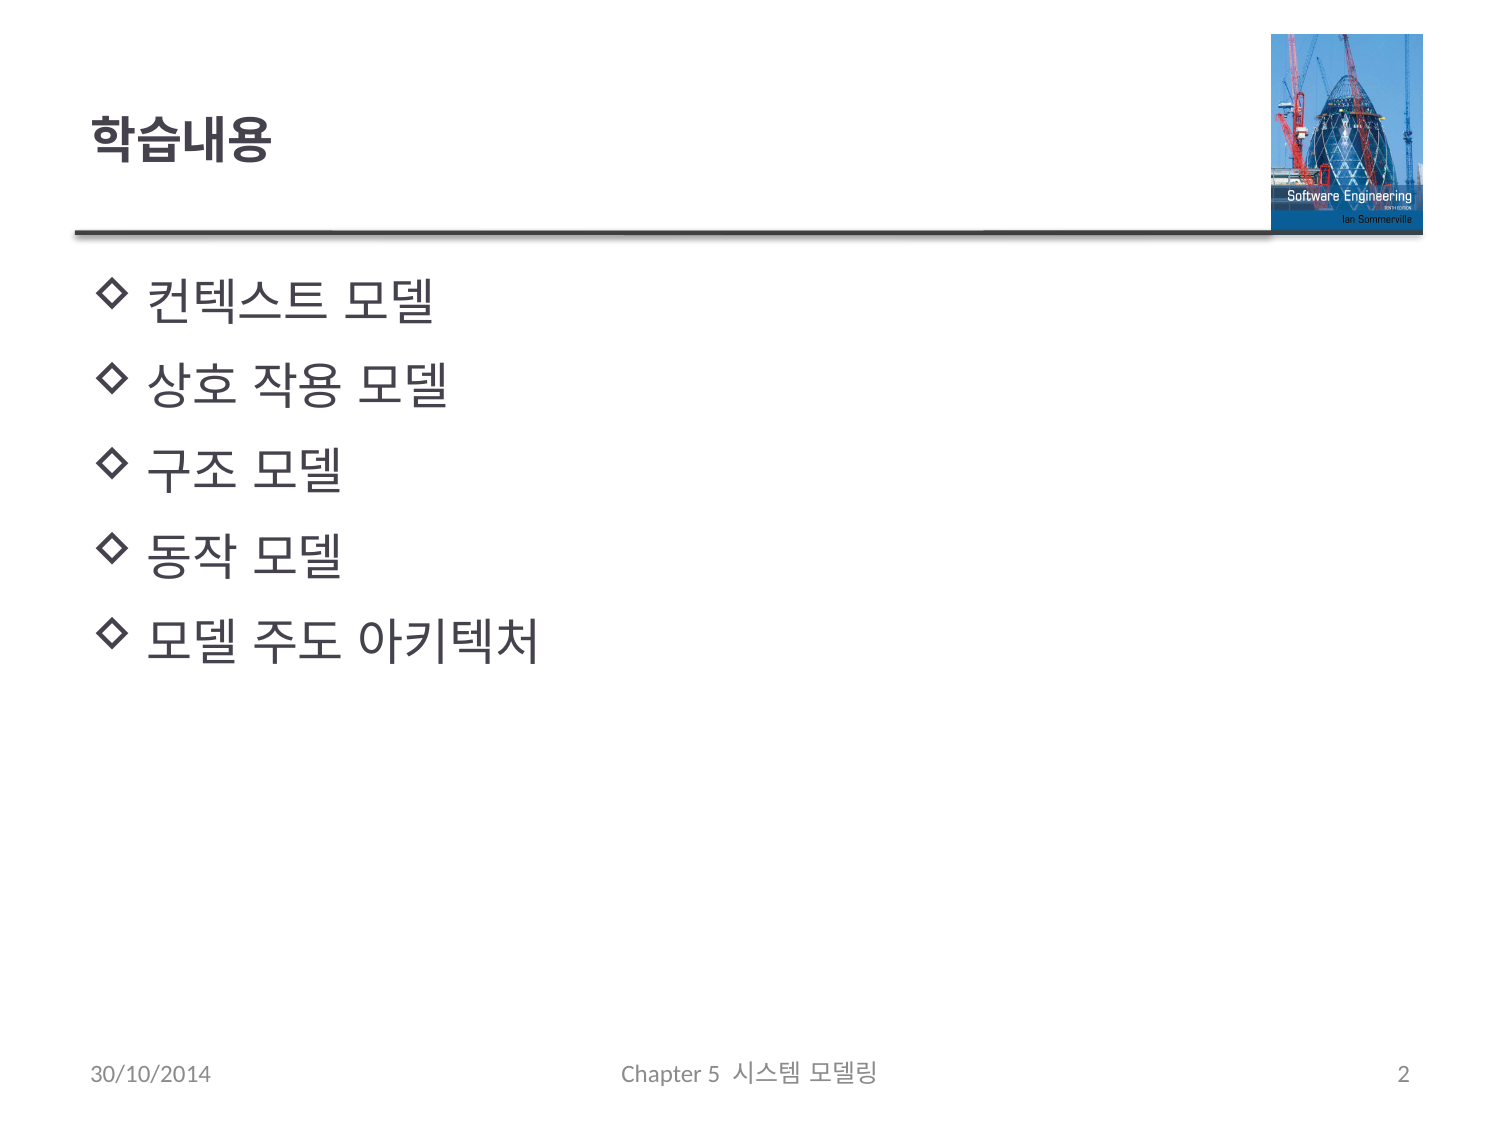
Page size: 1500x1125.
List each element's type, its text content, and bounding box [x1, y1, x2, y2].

picture [1271, 34, 1423, 230]
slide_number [75, 1042, 425, 1103]
title 학습내용 [74, 44, 1272, 233]
slide_number 2 [1074, 1042, 1425, 1103]
list 컨텍스트 모델 상호 작용 모델 구조 모델 동작 모델 모델 주도 아키텍처 [75, 262, 1425, 1005]
footer Chapter 5 시스템 모델링 [512, 1042, 988, 1103]
